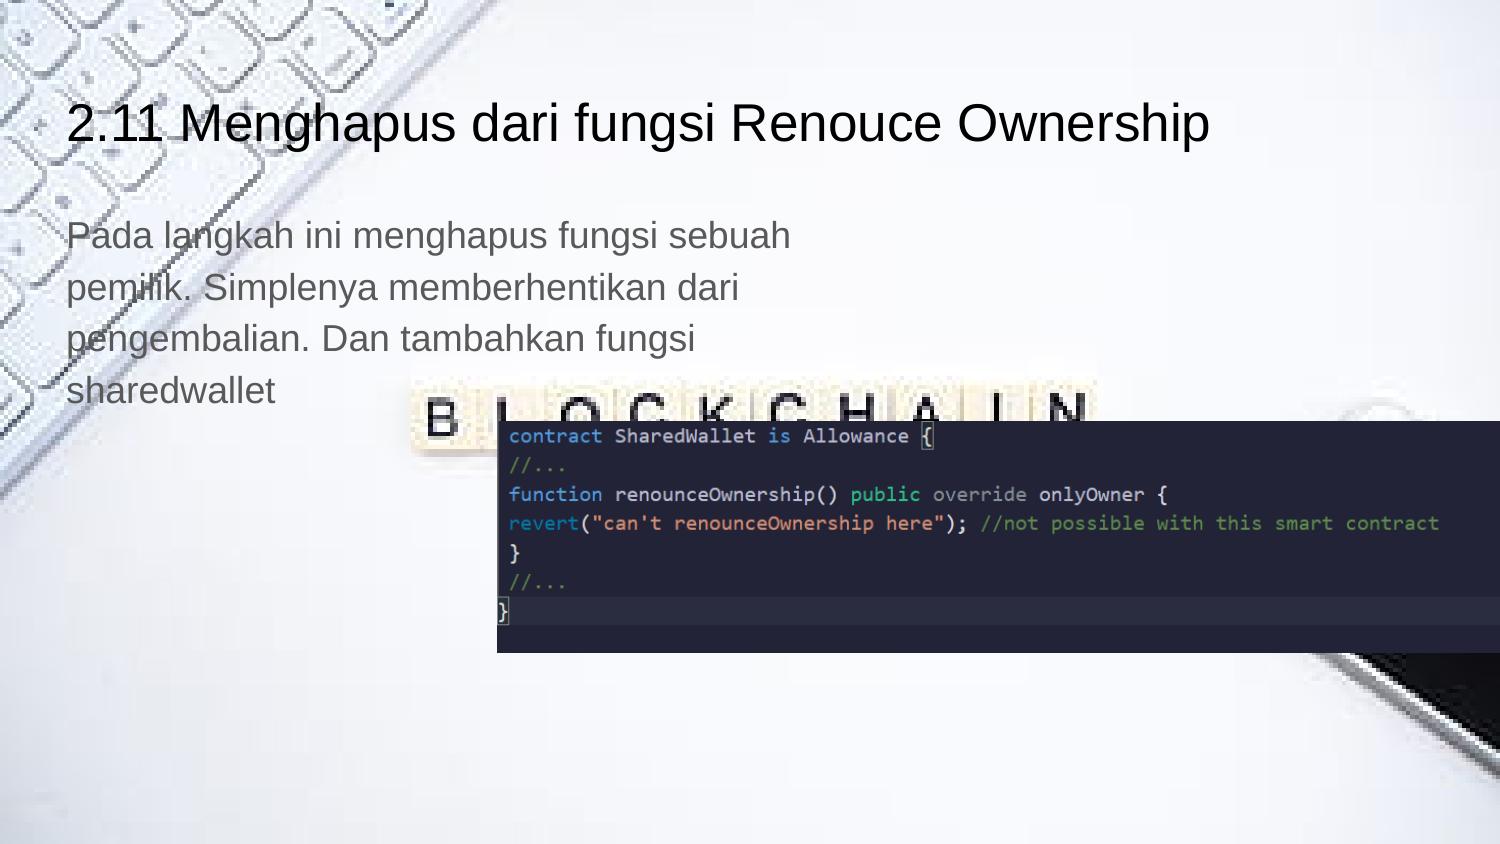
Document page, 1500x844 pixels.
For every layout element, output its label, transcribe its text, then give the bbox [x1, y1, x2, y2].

list Pada langkah ini menghapus fungsi sebuah pemilik. Simplenya memberhentikan dari pengembalian. Dan tambahkan fungsi sharedwallet [51, 189, 845, 750]
title 2.11 Menghapus dari fungsi Renouce Ownership [51, 72, 1449, 167]
picture [0, 0, 1500, 844]
